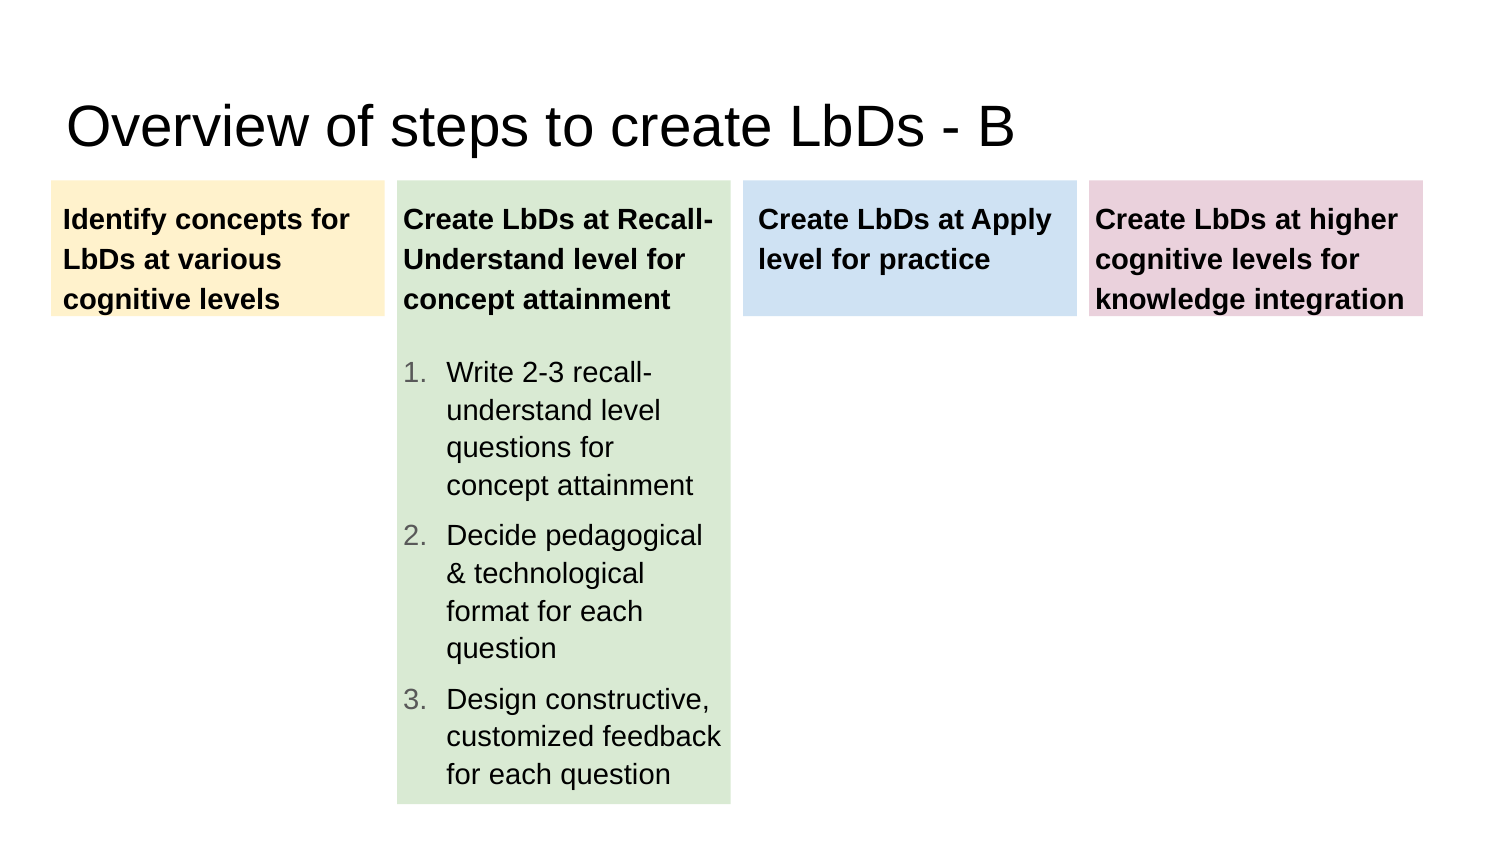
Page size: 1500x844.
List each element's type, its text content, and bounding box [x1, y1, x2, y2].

title Overview of steps to create LbDs - B [51, 72, 1449, 167]
list Create LbDs at higher cognitive levels for knowledge integration [1089, 180, 1423, 317]
list Create LbDs at Apply level for practice [743, 180, 1077, 317]
list Identify concepts for LbDs at various cognitive levels [51, 180, 385, 317]
list Create LbDs at Recall-Understand level for concept attainment Write 2-3 recall-understand level questions for concept attainment Decide pedagogical & technological format for each question Design constructive, customized feedback for each question [397, 180, 731, 805]
